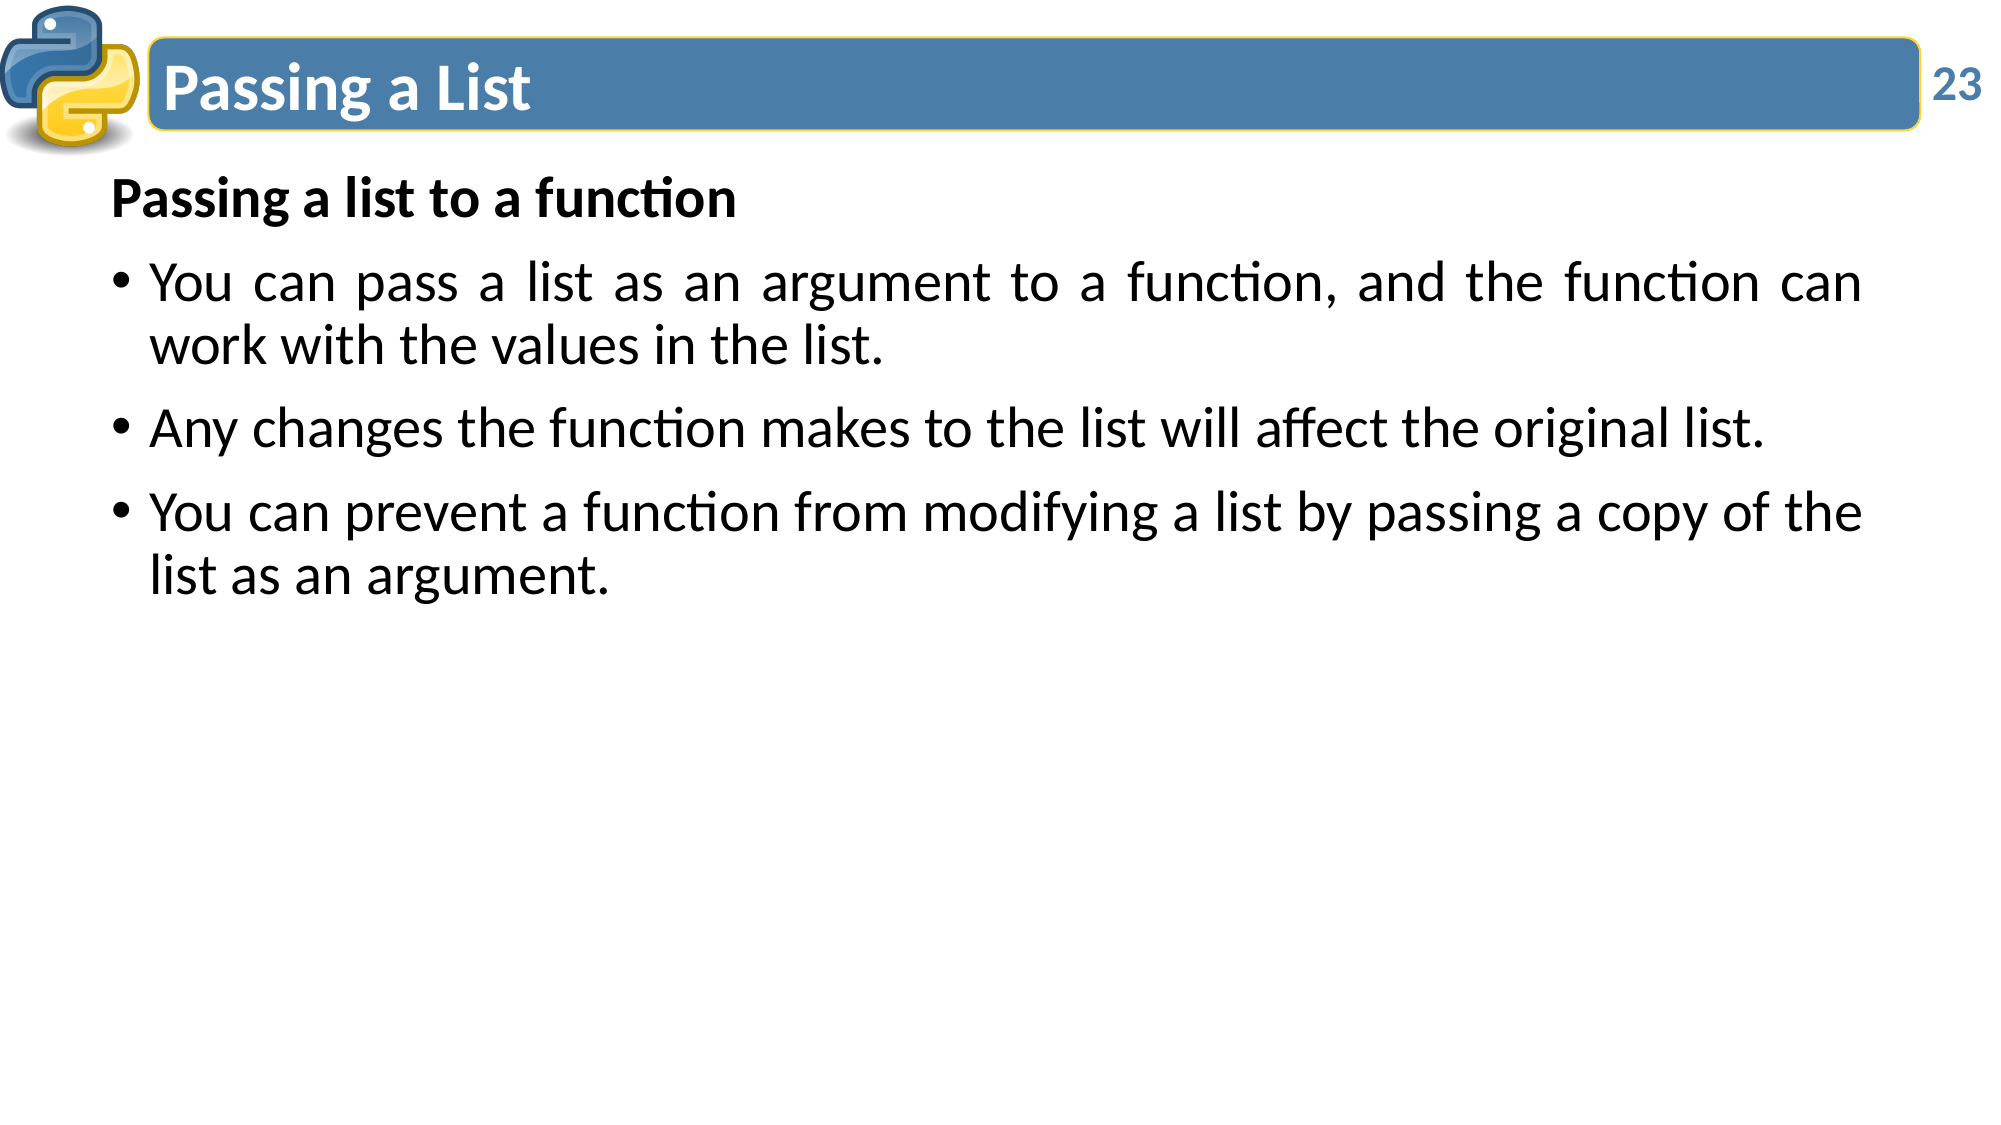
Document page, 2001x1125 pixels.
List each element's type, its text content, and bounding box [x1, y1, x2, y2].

list Passing a list to a function You can pass a list as an argument to a function, and the function can work with the values in the list. Any changes the function makes to the list will affect the original list. You can prevent a function from modifying a list by passing a copy of the list as an argument. [96, 159, 1880, 838]
title Passing a List [148, 43, 1932, 133]
picture [0, 2, 149, 160]
slide_number 23 [1917, 43, 2000, 131]
